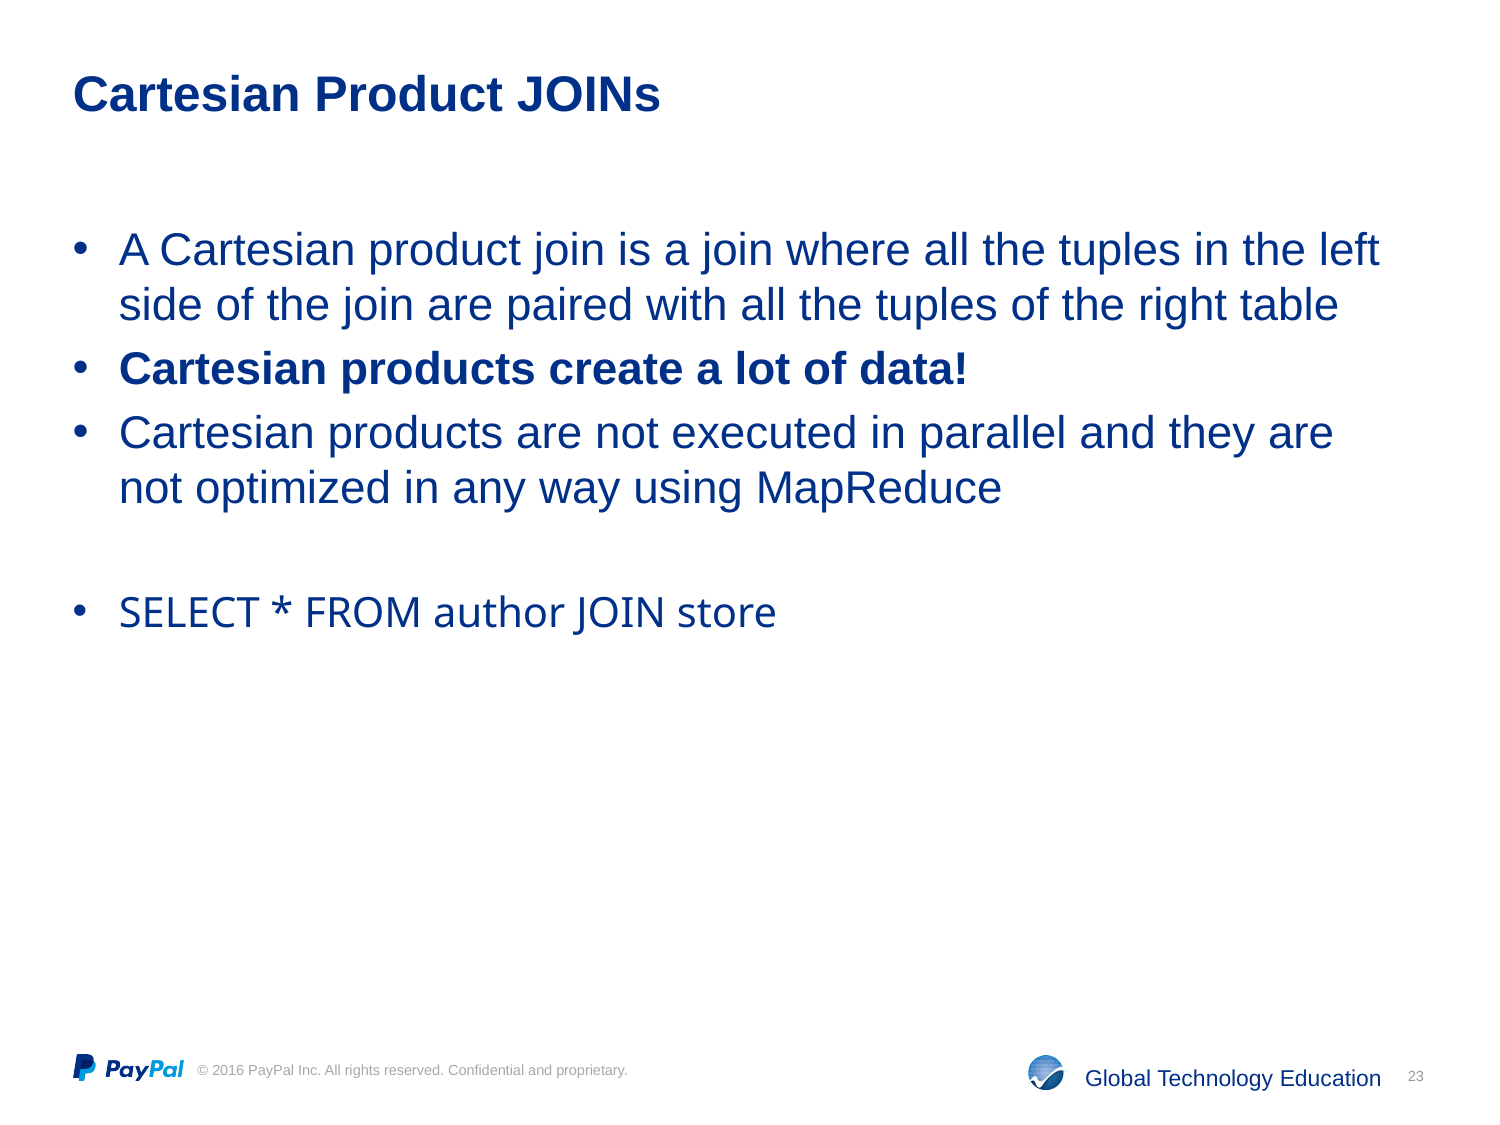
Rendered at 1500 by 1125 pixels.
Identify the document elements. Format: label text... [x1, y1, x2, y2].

title Cartesian Product JOINs [58, 53, 1409, 151]
picture [1023, 1050, 1070, 1095]
slide_number 23 [1383, 1045, 1439, 1106]
list A Cartesian product join is a join where all the tuples in the left side of the join are paired with all the tuples of the right table Cartesian products create a lot of data! Cartesian products are not executed in parallel and they are not optimized in any way using MapReduce SELECT * FROM author JOIN store [57, 212, 1409, 1029]
picture [73, 1054, 184, 1081]
